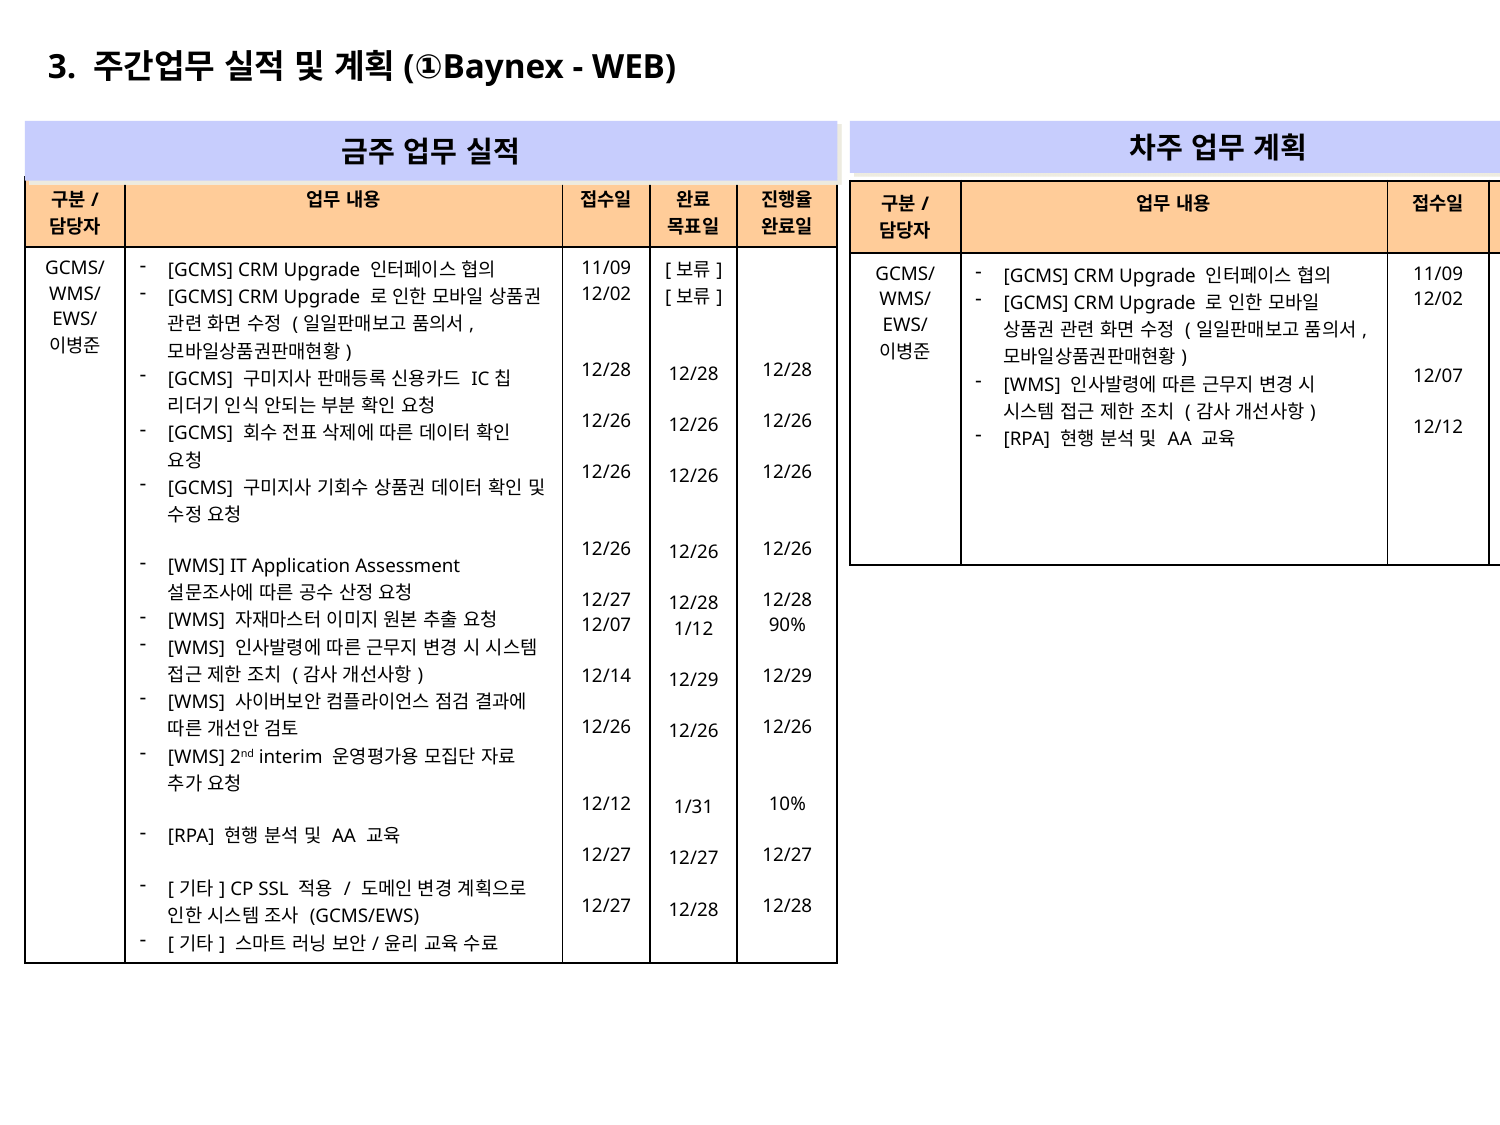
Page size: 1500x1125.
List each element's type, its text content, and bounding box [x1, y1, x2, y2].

table_cell [보류] [보류] 12/28 12/26 12/26 12/26 12/28 1/12 12/29 12/26 1/31 12/27 12/28 [651, 248, 736, 962]
table_cell 11/09 12/02 12/07 12/12 [1388, 254, 1488, 564]
text_box 차주 업무 계획 [849, 120, 1500, 173]
table_header 완료 목표일 [651, 185, 736, 246]
table_header 접수일 [1388, 182, 1488, 252]
table_header 구분/ 담당자 [851, 182, 960, 252]
table_header 진행율 완료일 [738, 185, 836, 246]
text_box 금주 업무 실적 [24, 120, 838, 181]
table_header 업무 내용 [962, 182, 1387, 252]
table_header 구분/ 담당자 [26, 181, 124, 246]
table_cell 12/28 12/26 12/26 12/26 12/28 90% 12/29 12/26 10% 12/27 12/28 [738, 248, 836, 962]
text_box 3. 주간업무 실적 및 계획(①Baynex - WEB) [32, 37, 1500, 93]
table_cell GCMS/ WMS/ EWS/ 이병준 [26, 248, 124, 962]
table_header 접수일 [563, 185, 649, 246]
table_cell [GCMS] CRM Upgrade 인터페이스 협의 [GCMS] CRM Upgrade 로 인한 모바일 상품권 관련 화면 수정 (일일판매보고 품의서, 모바일상품권판매현황) [GCMS] 구미지사 판매등록 신용카드 IC칩 리더기 인식 안되는 부분 확인 요청 [GCMS] 회수 전표 삭제에 따른 데이터 확인 요청 [GCMS] 구미지사 기회수 상품권 데이터 확인 및 수정 요청 [WMS] IT Application Assessment 설문조사에 따른 공수 산정 요청 [WMS] 자재마스터 이미지 원본 추출 요청 [WMS] 인사발령에 따른 근무지 변경 시 시스템 접근 제한 조치 (감사 개선사항) [WMS] 사이버보안 컴플라이언스 점검 결과에 따른 개선안 검토 [WMS] 2nd interim 운영평가용 모집단 자료 추가 요청 [RPA] 현행 분석 및 AA 교육 [기타] CP SSL 적용 / 도메인 변경 계획으로 인한 시스템 조사 (GCMS/EWS) [기타] 스마트 러닝 보안/윤리 교육 수료 [126, 248, 562, 962]
table_cell GCMS/ WMS/ EWS/ 이병준 [851, 254, 960, 564]
table_cell [보류] [보류] 1/12 1/31 [1490, 254, 1500, 564]
table_header 업무 내용 [126, 185, 562, 246]
table_header 완료 목표일 [1490, 182, 1500, 252]
table_cell [GCMS] CRM Upgrade 인터페이스 협의 [GCMS] CRM Upgrade 로 인한 모바일 상품권 관련 화면 수정 (일일판매보고 품의서, 모바일상품권판매현황) [WMS] 인사발령에 따른 근무지 변경 시 시스템 접근 제한 조치 (감사 개선사항) [RPA] 현행 분석 및 AA 교육 [962, 254, 1387, 564]
table_cell 11/09 12/02 12/28 12/26 12/26 12/26 12/27 12/07 12/14 12/26 12/12 12/27 12/27 [563, 248, 649, 962]
